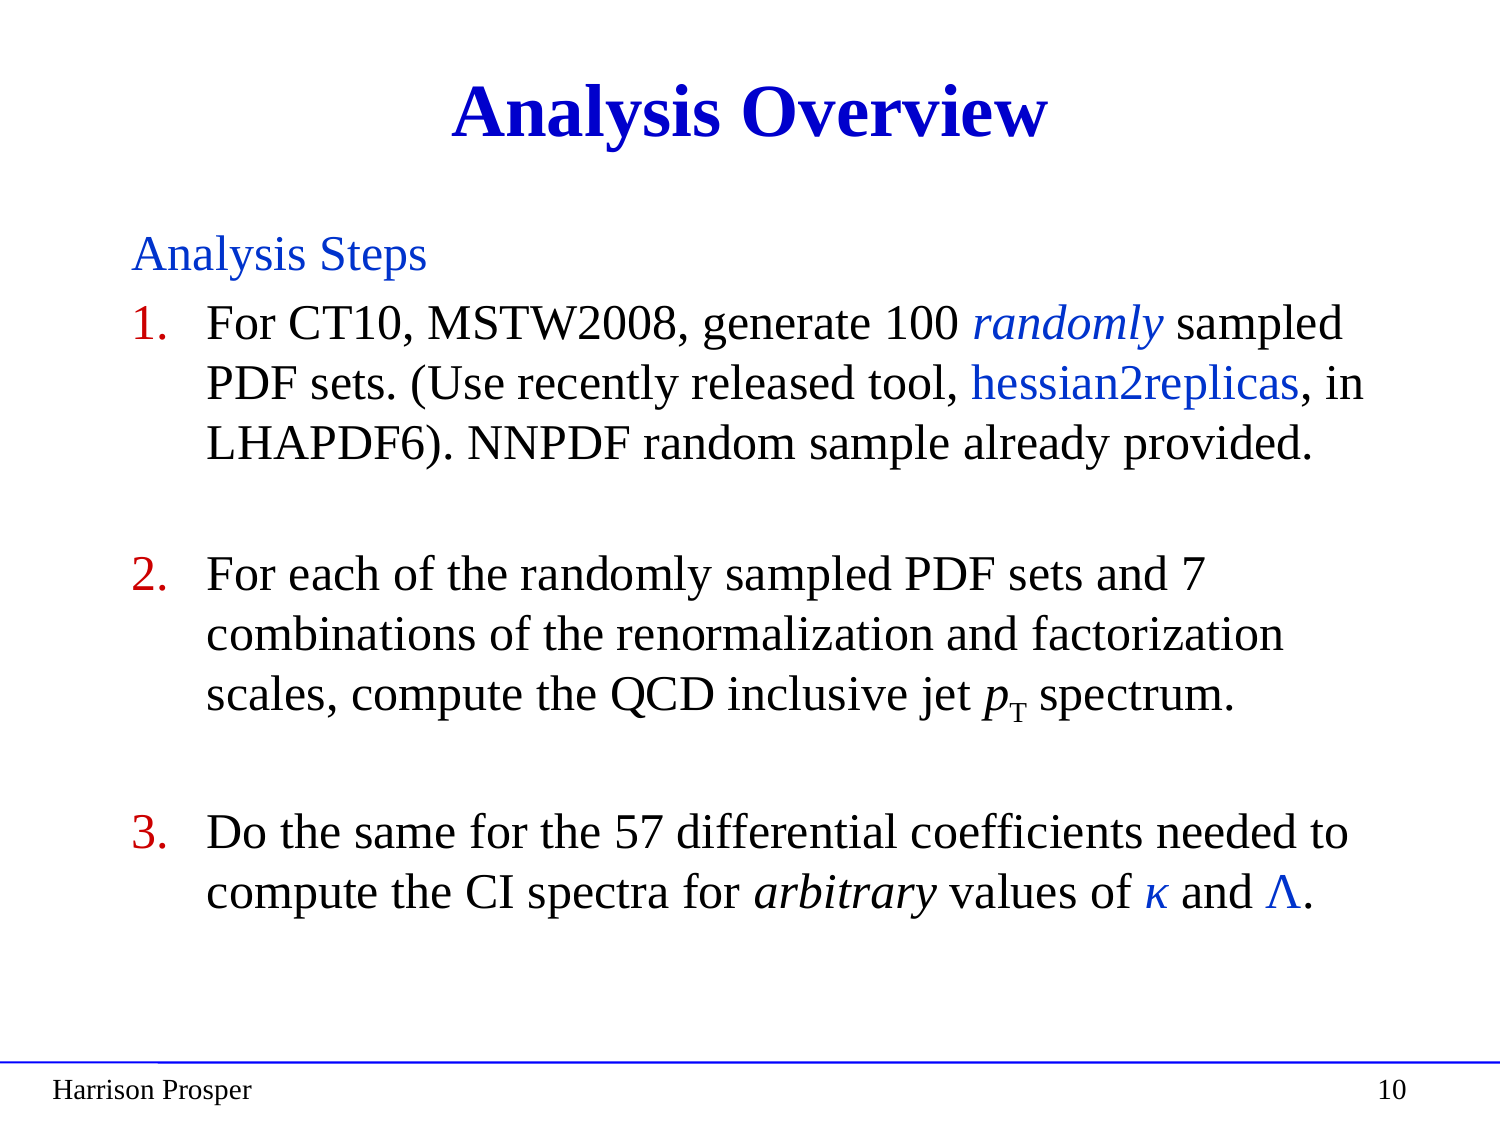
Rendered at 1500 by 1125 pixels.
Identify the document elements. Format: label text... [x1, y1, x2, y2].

footer Harrison Prosper [37, 1062, 1350, 1125]
list Analysis Steps For CT10, MSTW2008, generate 100 randomly sampled PDF sets. (Use recently released tool, hessian2replicas, in LHAPDF6). NNPDF random sample already provided. For each of the randomly sampled PDF sets and 7 combinations of the renormalization and factorization scales, compute the QCD inclusive jet pT spectrum. Do the same for the 57 differential coefficients needed to compute the CI spectra for arbitrary values of κ and Λ. [116, 212, 1392, 1004]
slide_number 10 [1362, 1062, 1500, 1125]
title Analysis Overview [112, 37, 1388, 176]
